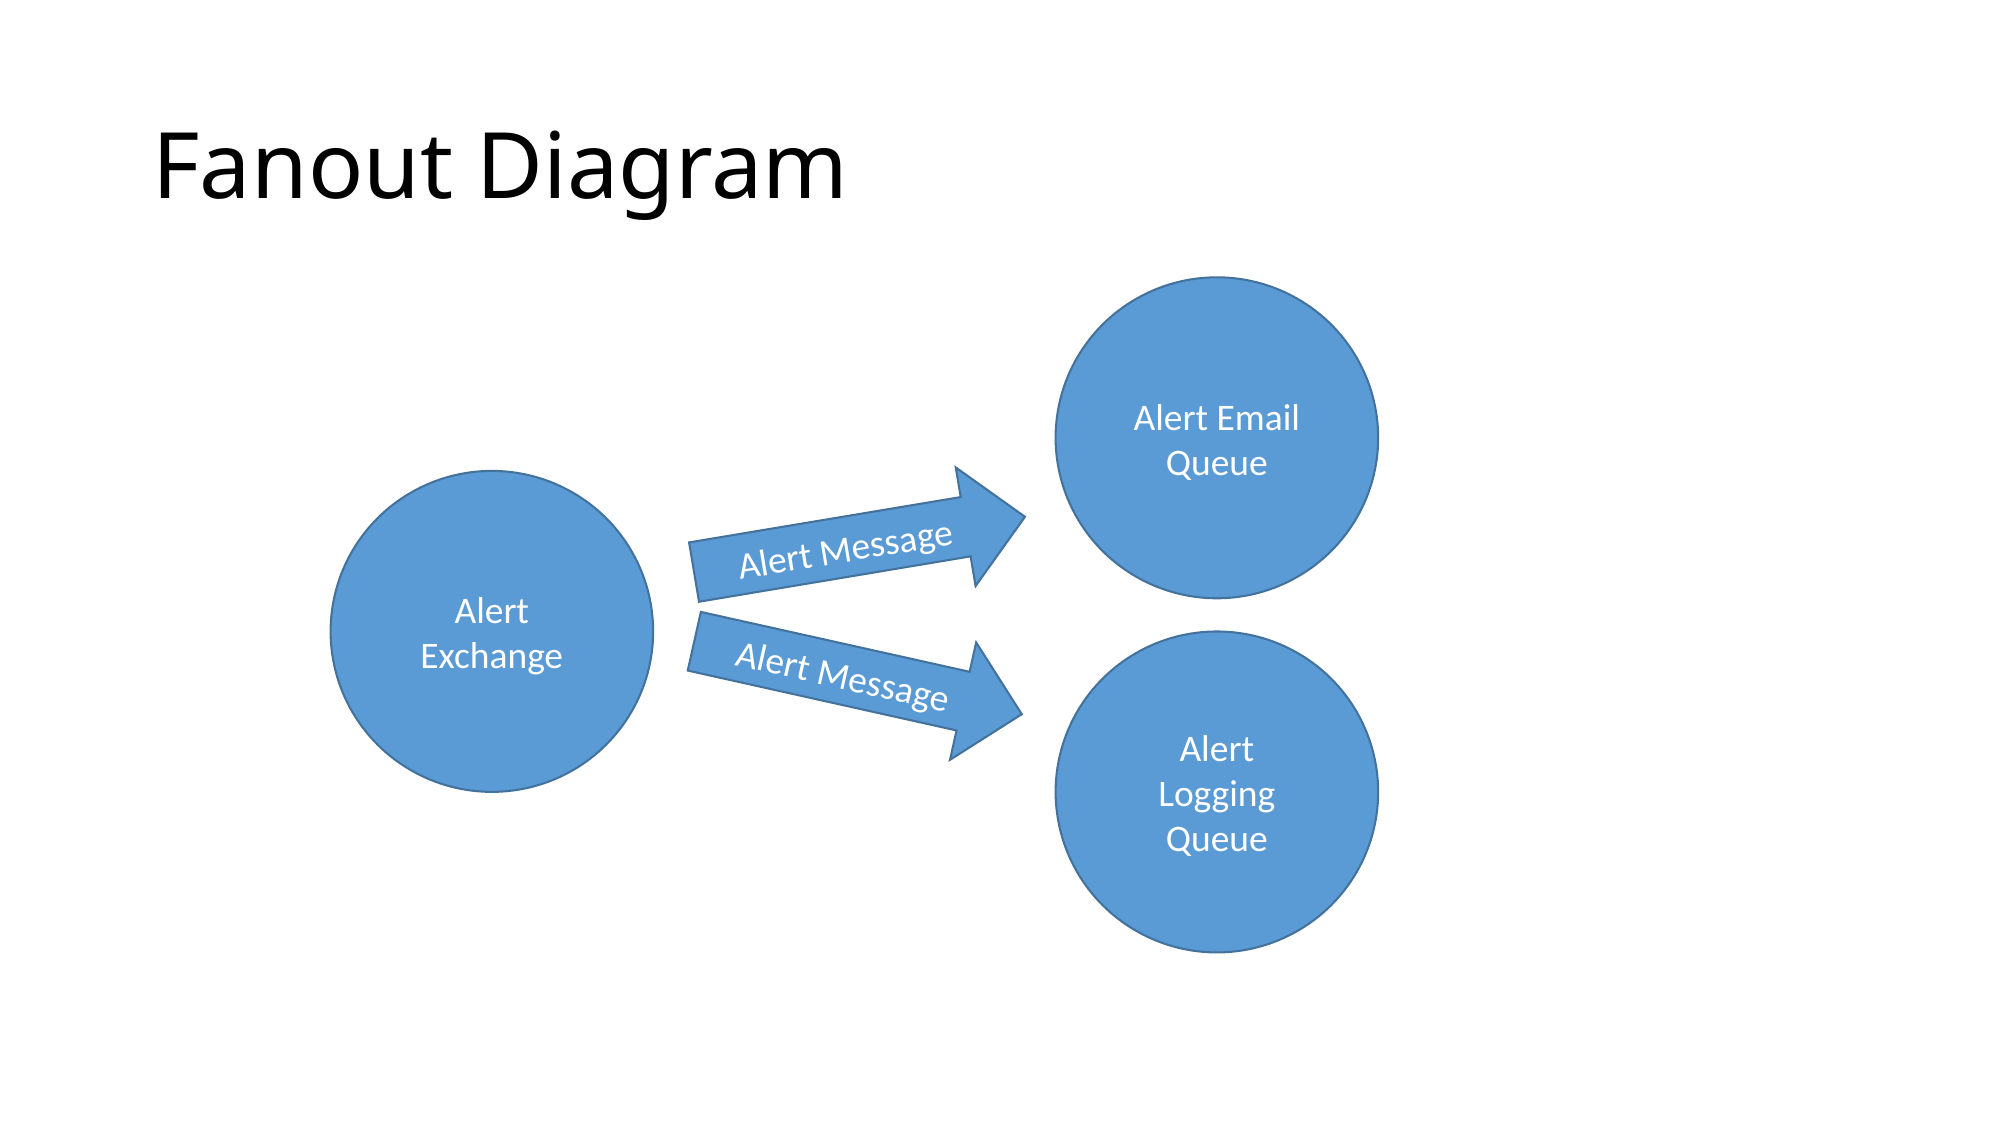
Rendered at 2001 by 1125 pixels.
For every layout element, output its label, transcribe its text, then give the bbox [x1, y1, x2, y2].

text_box Alert Exchange [329, 469, 655, 793]
text_box Alert Message [687, 465, 1027, 603]
text_box Alert Email Queue [1054, 276, 1380, 600]
text_box Alert Message [686, 610, 1024, 763]
title Fanout Diagram [137, 59, 1863, 278]
text_box Alert Logging Queue [1054, 630, 1380, 954]
